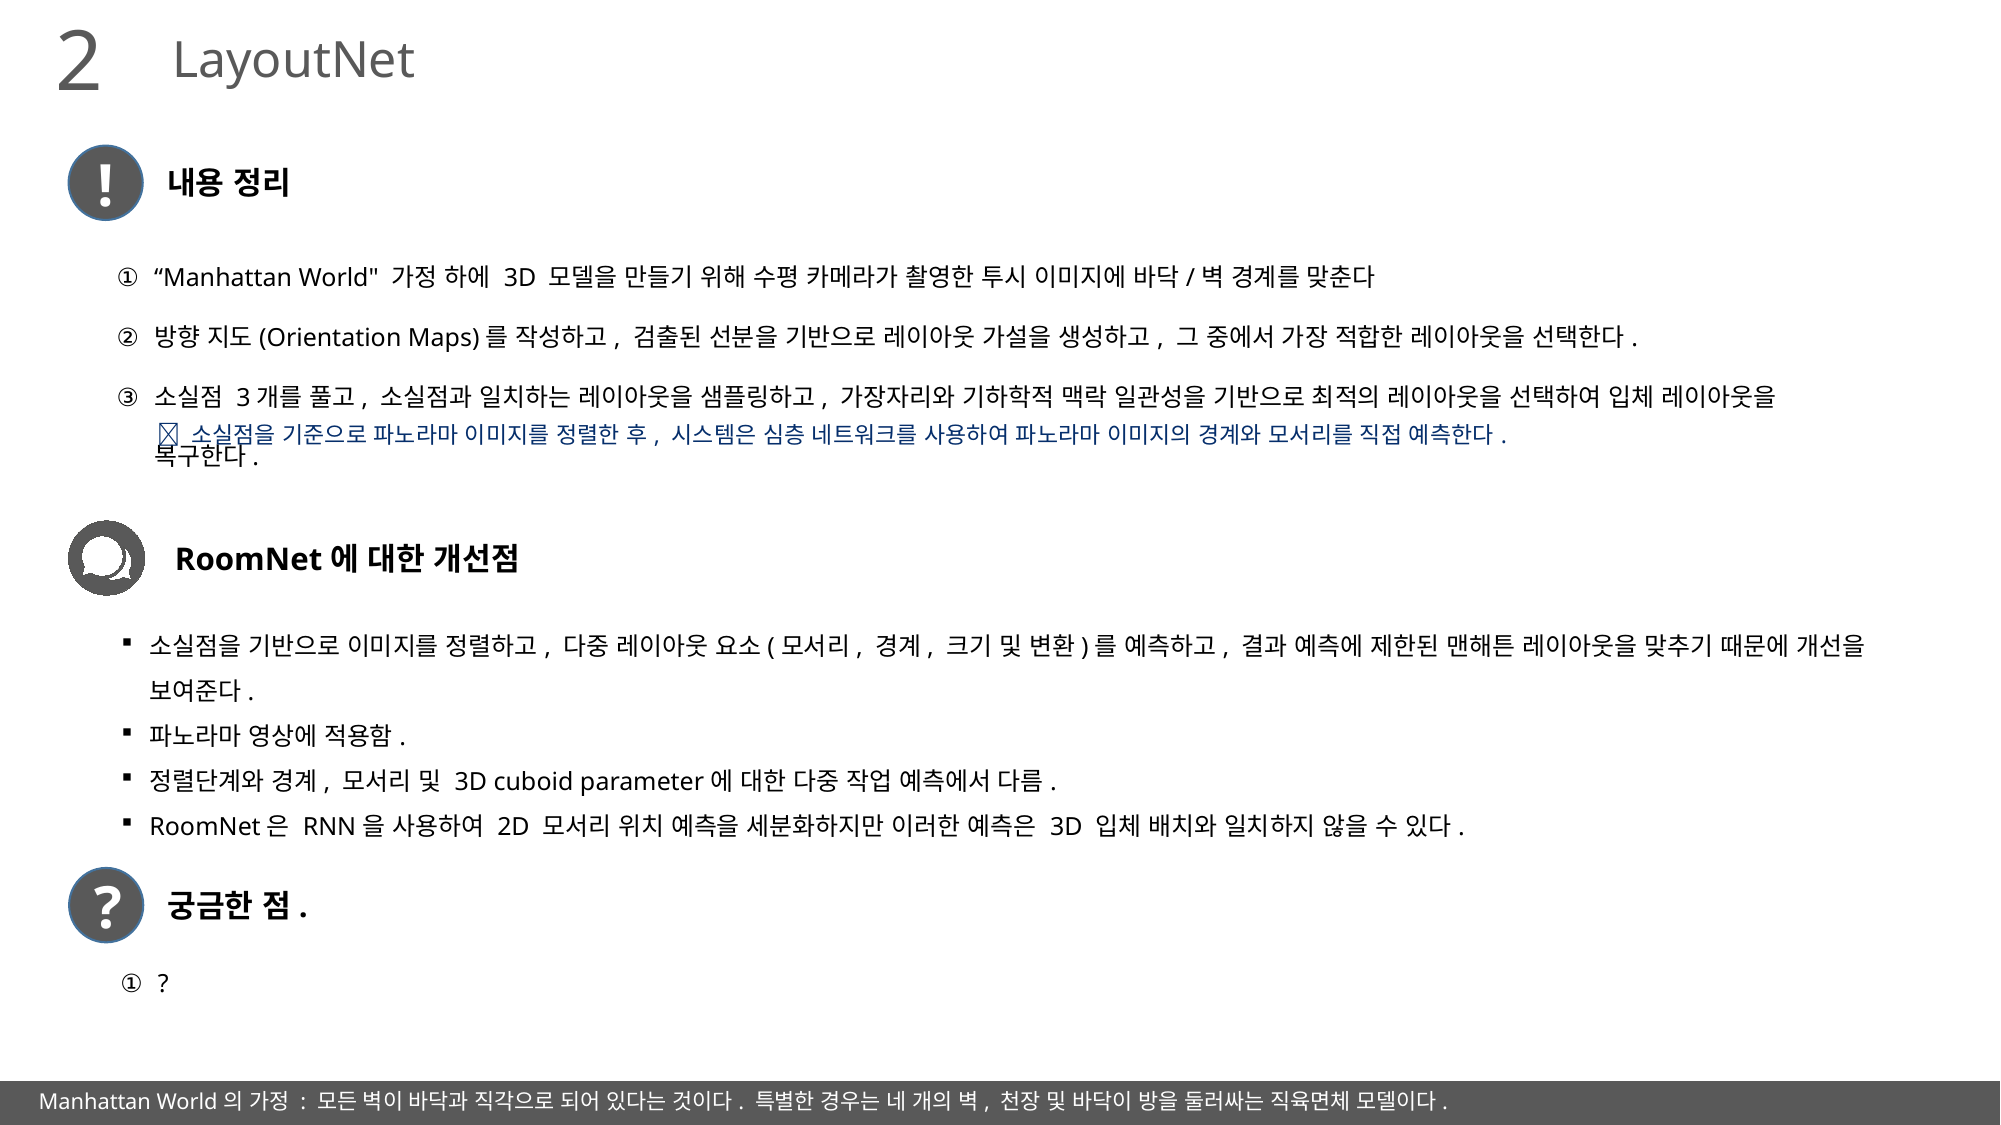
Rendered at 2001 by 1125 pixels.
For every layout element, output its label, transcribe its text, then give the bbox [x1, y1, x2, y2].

text_box [68, 520, 145, 596]
text_box  소실점을 기준으로 파노라마 이미지를 정렬한 후, 시스템은 심층 네트워크를 사용하여 파노라마 이미지의 경계와 모서리를 직접 예측한다. [142, 413, 1633, 456]
text_box [0, 1080, 2000, 1125]
text_box LayoutNet [157, 20, 555, 95]
text_box RoomNet에 대한 개선점 [160, 531, 965, 584]
text_box Manhattan World의 가정 : 모든 벽이 바닥과 직각으로 되어 있다는 것이다. 특별한 경우는 네 개의 벽, 천장 및 바닥이 방을 둘러싸는 직육면체 모델이다. [23, 1080, 1514, 1122]
text_box ? [105, 929, 1347, 1005]
text_box 궁금한 점. [152, 878, 937, 931]
text_box ? [68, 866, 145, 944]
text_box 소실점을 기반으로 이미지를 정렬하고, 다중 레이아웃 요소(모서리, 경계, 크기 및 변환)를 예측하고, 결과 예측에 제한된 맨해튼 레이아웃을 맞추기 때문에 개선을 보여준다. 파노라마 영상에 적용함. 정렬단계와 경계, 모서리 및 3D cuboid parameter에 대한 다중 작업 예측에서 다름. RoomNet은 RNN을 사용하여 2D 모서리 위치 예측을 세분화하지만 이러한 예측은 3D 입체 배치와 일치하지 않을 수 있다. [106, 608, 1966, 848]
text_box ! [67, 144, 144, 222]
text_box “Manhattan World" 가정 하에 3D 모델을 만들기 위해 수평 카메라가 촬영한 투시 이미지에 바닥/벽 경계를 맞춘다 방향 지도(Orientation Maps)를 작성하고, 검출된 선분을 기반으로 레이아웃 가설을 생성하고, 그 중에서 가장 적합한 레이아웃을 선택한다. 소실점 3개를 풀고, 소실점과 일치하는 레이아웃을 샘플링하고, 가장자리와 기하학적 맥락 일관성을 기반으로 최적의 레이아웃을 선택하여 입체 레이아웃을 복구한다. [101, 223, 1888, 479]
text_box 2 [23, 0, 135, 115]
text_box 내용 정리 [152, 156, 936, 209]
